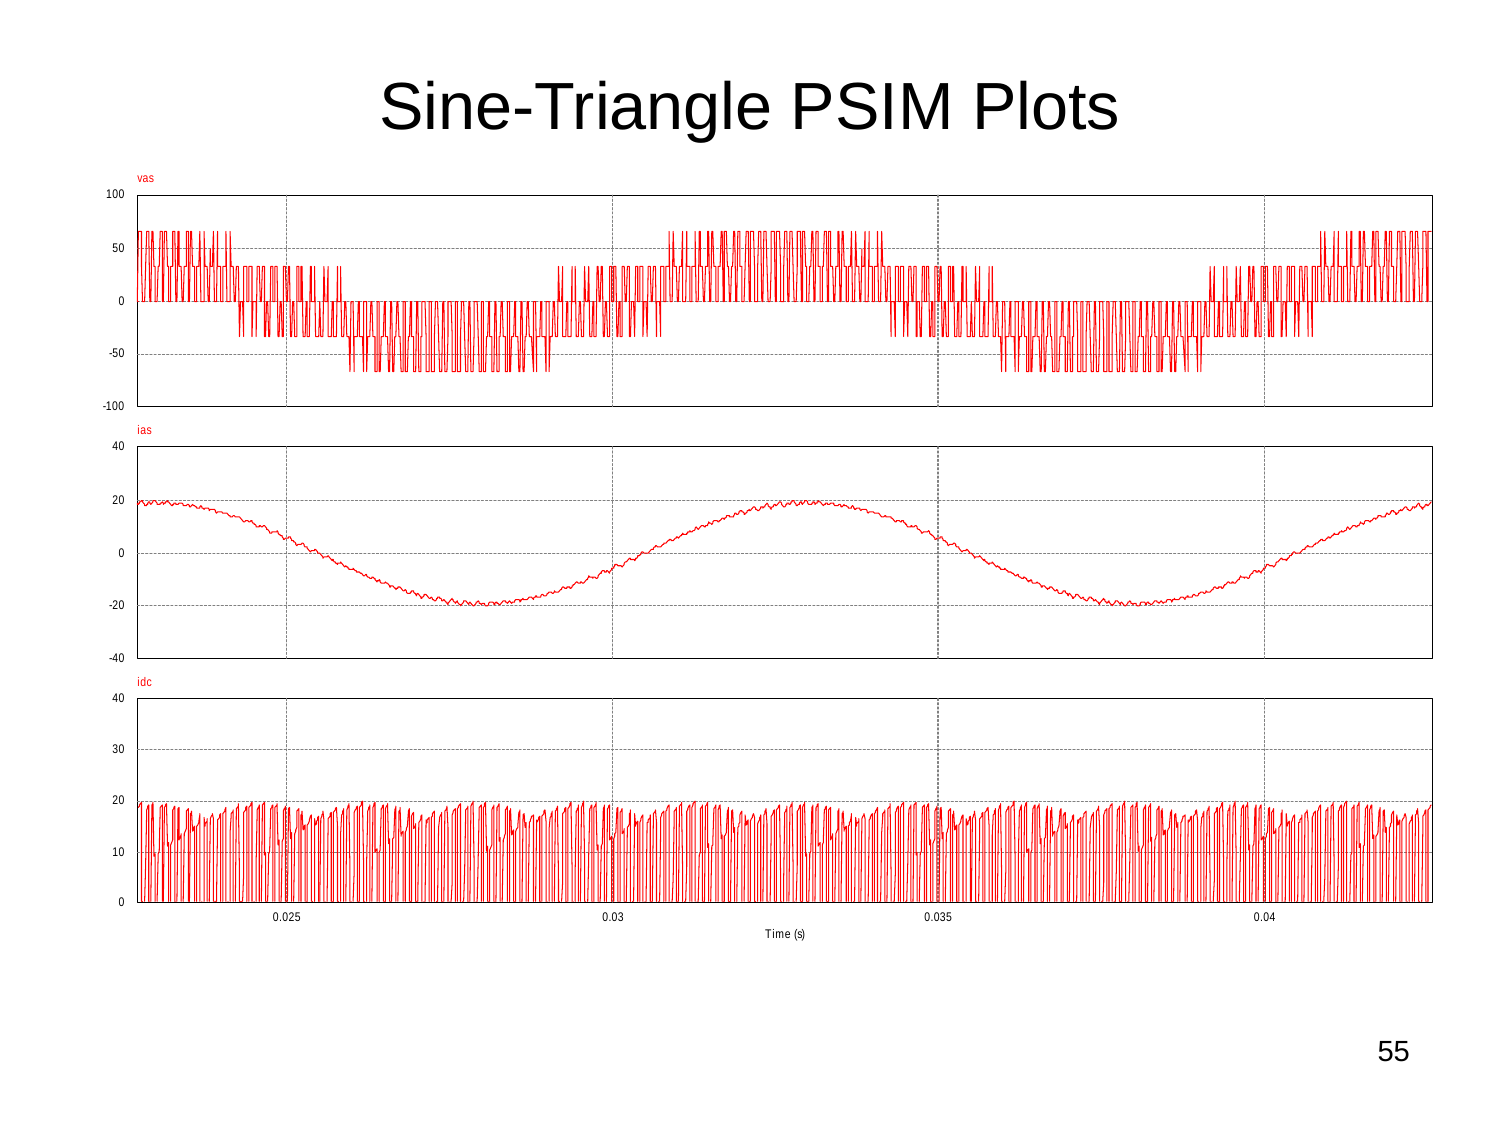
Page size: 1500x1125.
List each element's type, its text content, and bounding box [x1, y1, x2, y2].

slide_number 54 [1074, 1024, 1426, 1103]
title Sine-Triangle PSIM Plots [74, 37, 1426, 160]
picture [43, 162, 1463, 967]
